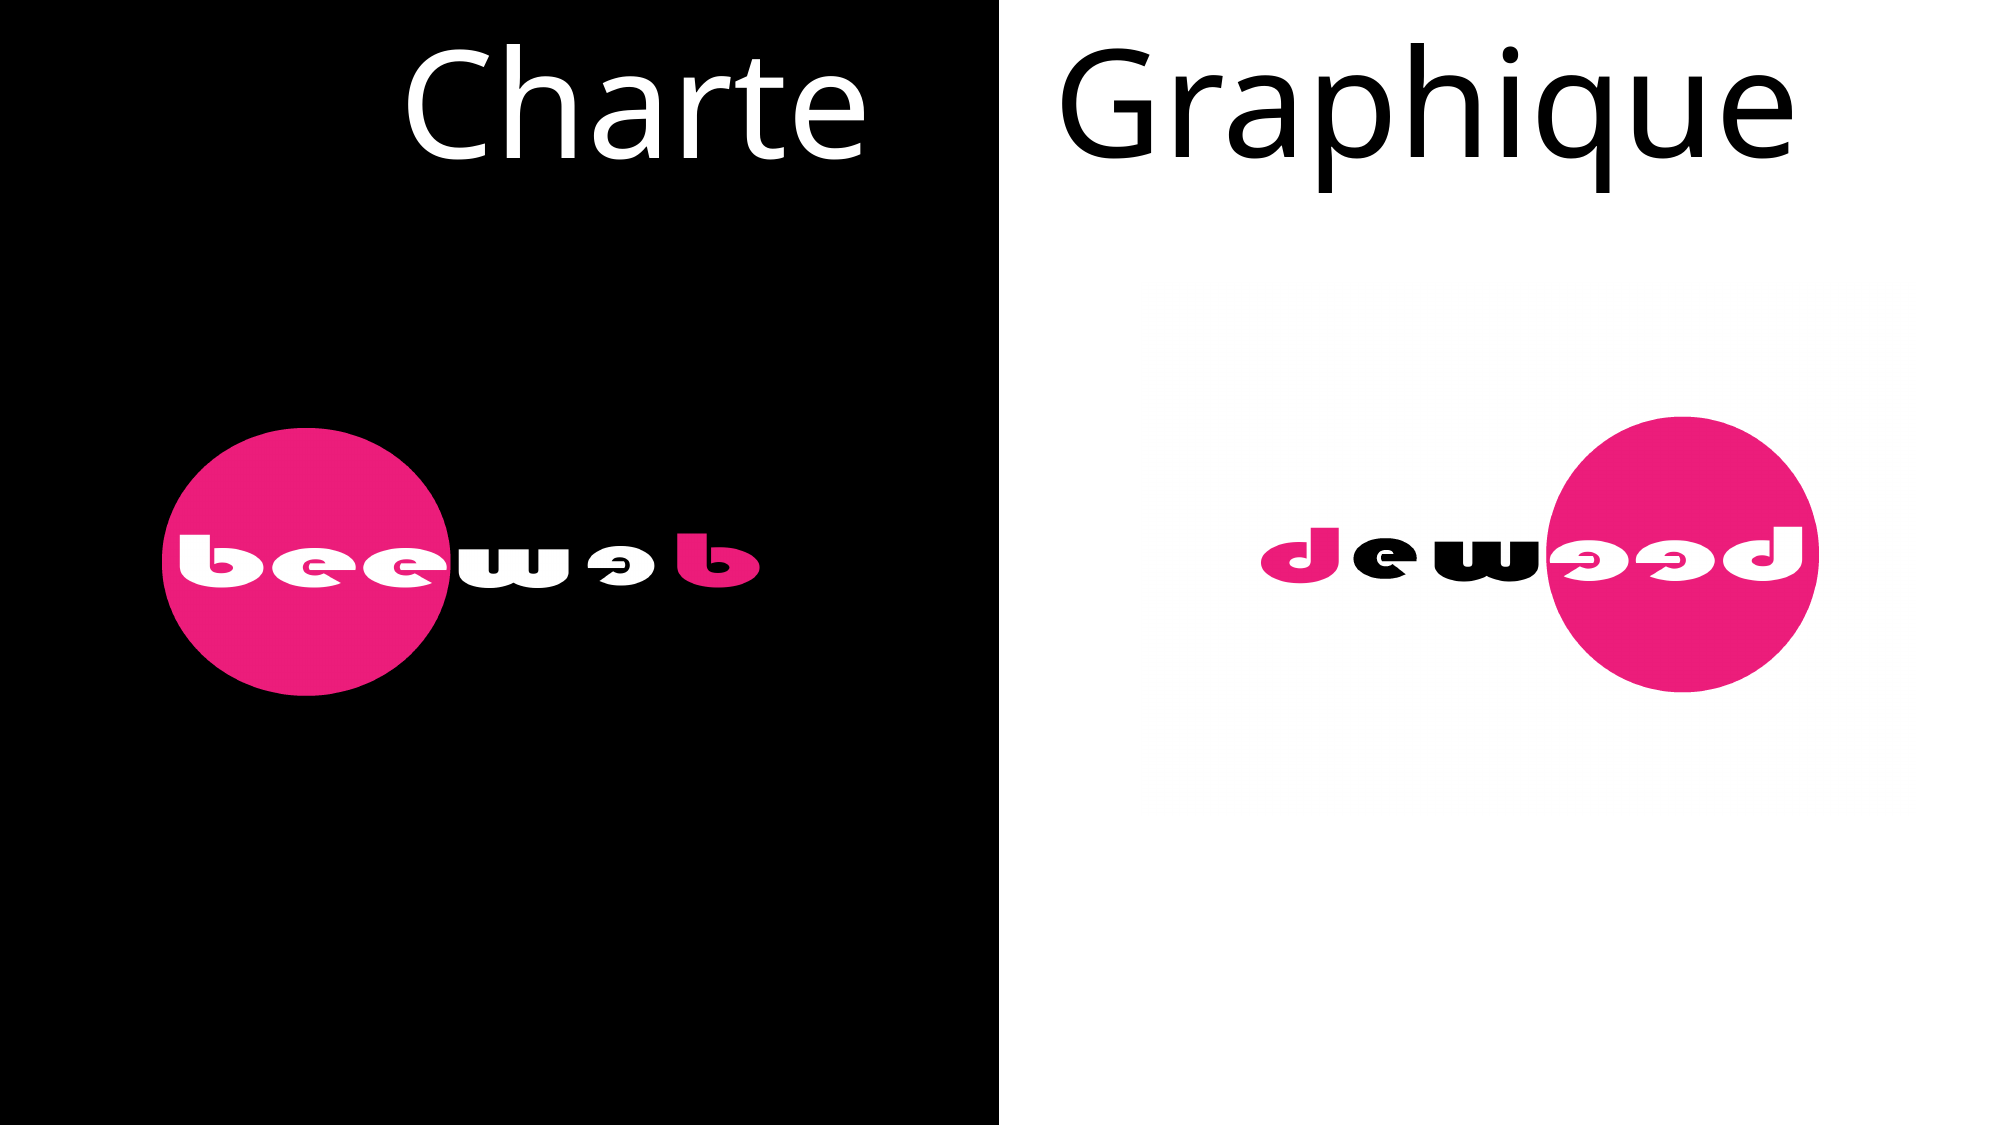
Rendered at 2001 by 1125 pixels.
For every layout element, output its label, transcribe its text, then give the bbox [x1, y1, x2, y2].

text_box Graphique [1039, 0, 1836, 195]
picture [59, 297, 879, 817]
text_box [999, 0, 2000, 1125]
text_box Charte [385, 1, 1000, 197]
picture [1141, 282, 1916, 817]
text_box [0, 0, 999, 1125]
